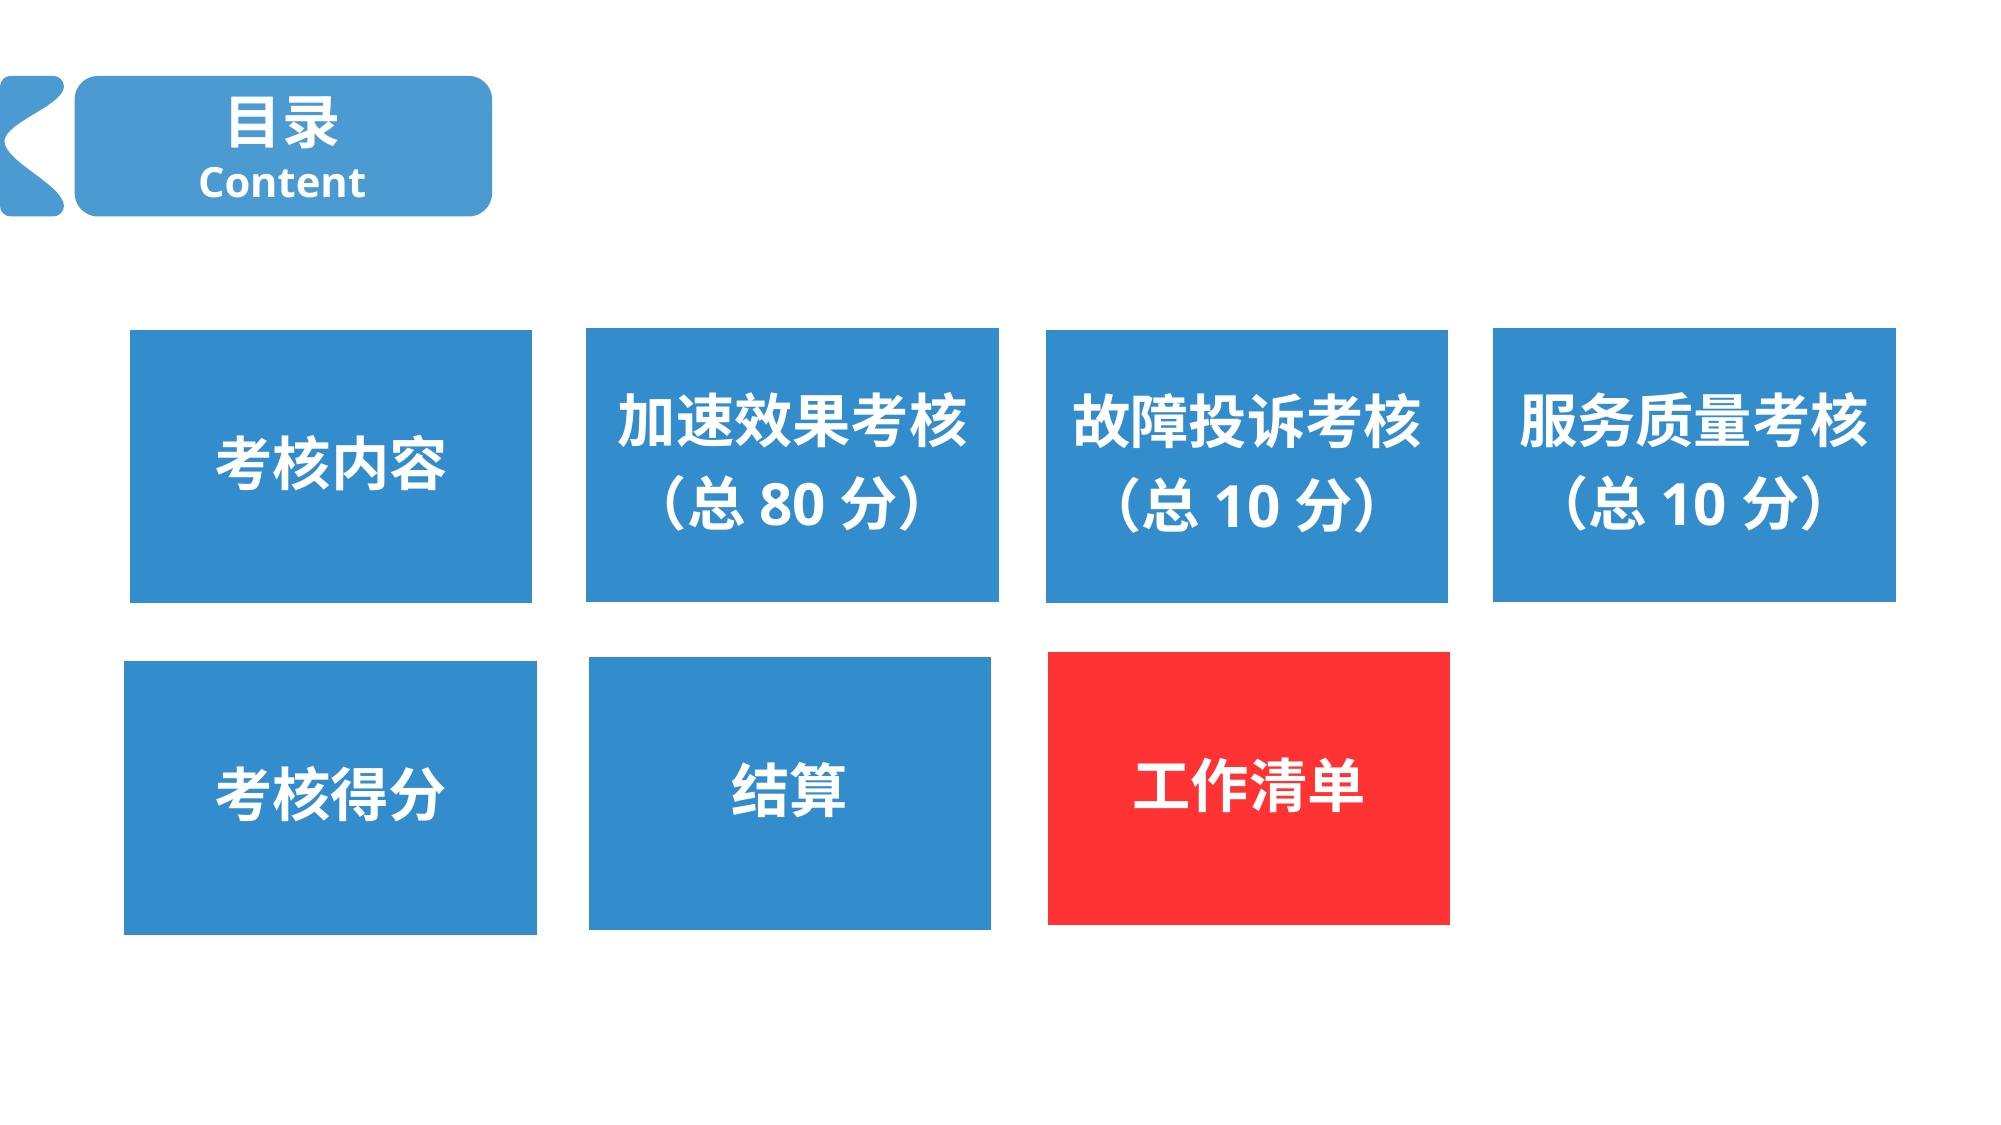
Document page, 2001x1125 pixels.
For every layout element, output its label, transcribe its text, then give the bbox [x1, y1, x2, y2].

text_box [121, 325, 1898, 937]
title 目录 Content [78, 78, 486, 219]
